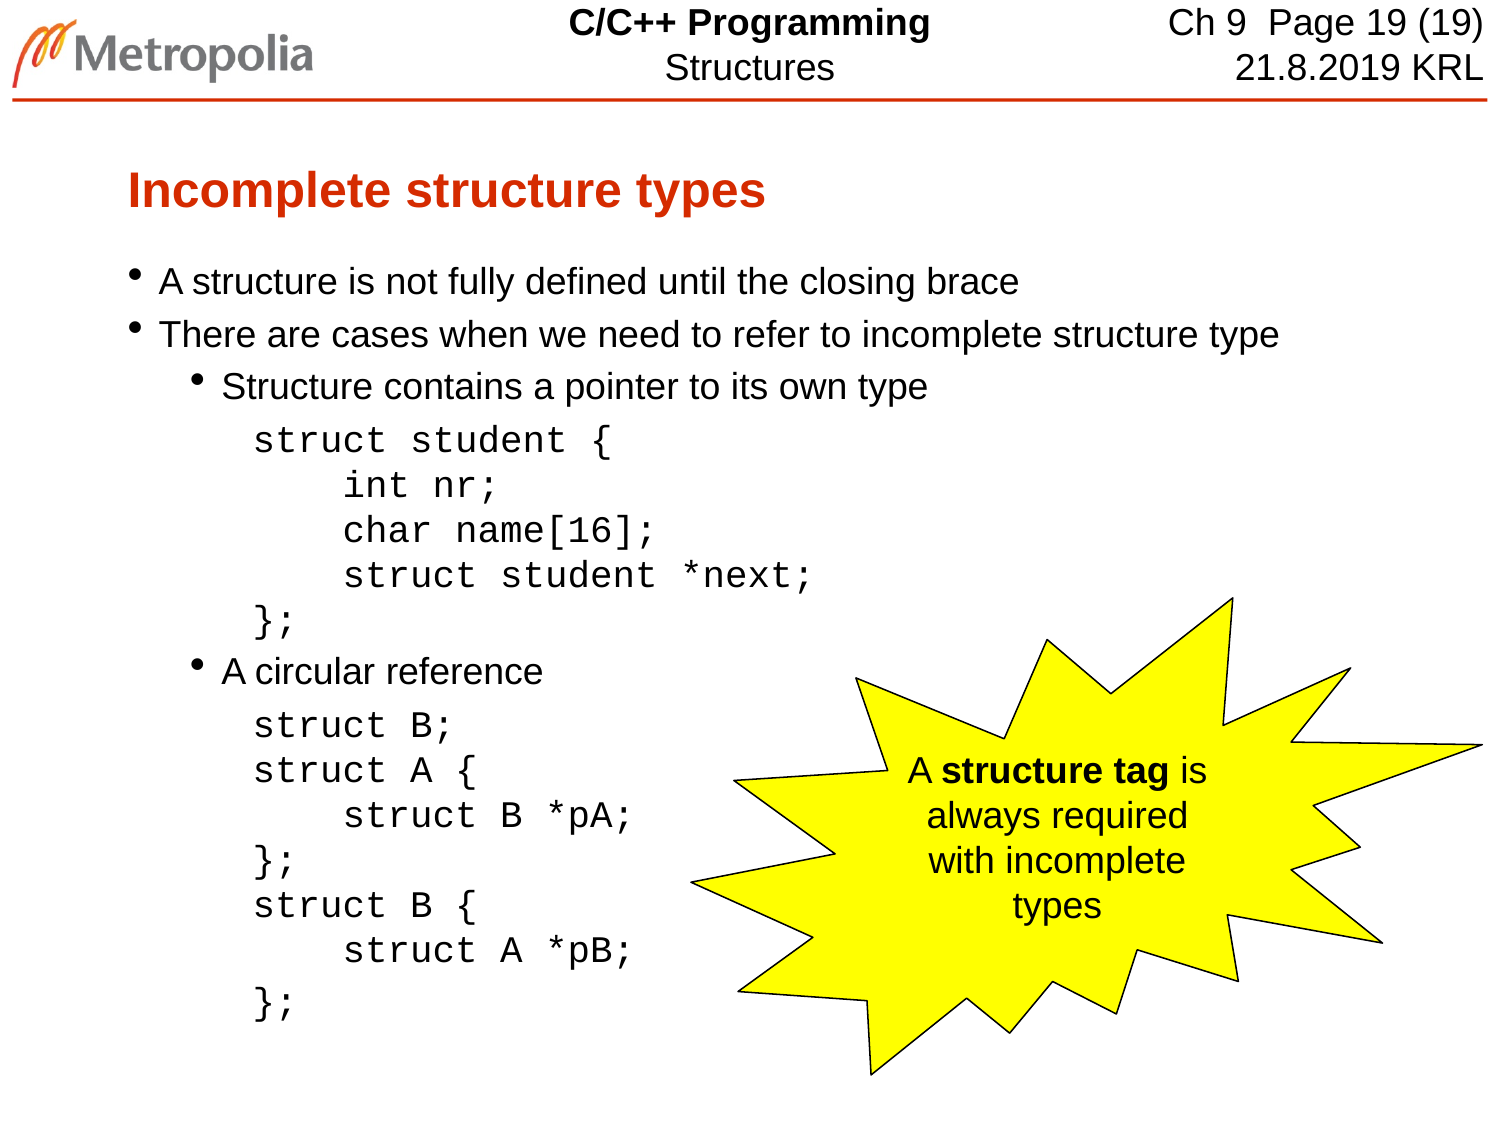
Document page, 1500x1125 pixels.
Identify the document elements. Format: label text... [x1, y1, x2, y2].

list A structure is not fully defined until the closing brace There are cases when we need to refer to incomplete structure type Structure contains a pointer to its own type struct student { int nr; char name[16]; struct student *next; }; A circular reference struct B; struct A { struct B *pA; }; struct B { struct A *pB; }; [112, 249, 1425, 1063]
text_box A structure tag is always required with incomplete types [690, 597, 1483, 1075]
picture [12, 19, 313, 88]
title Incomplete structure types [112, 149, 1425, 238]
